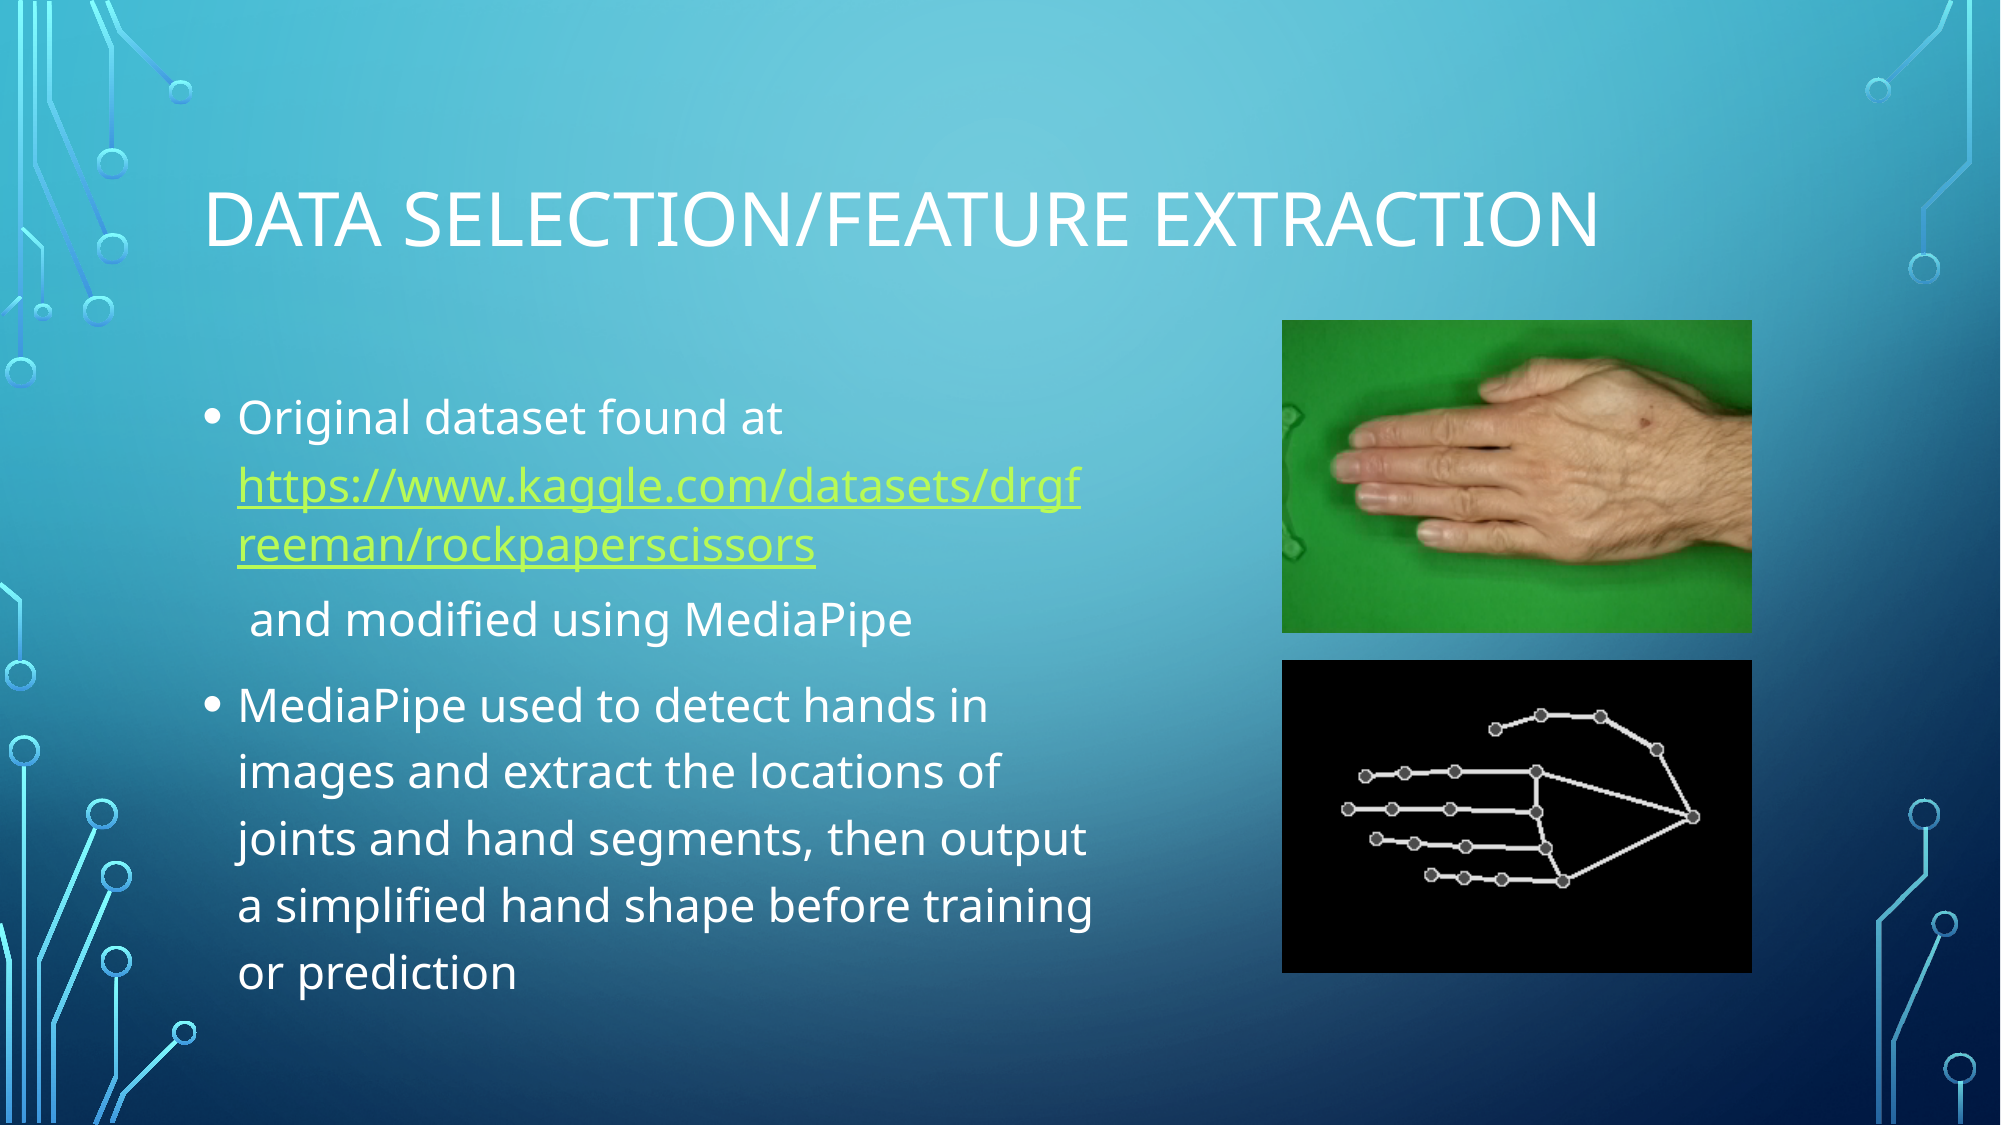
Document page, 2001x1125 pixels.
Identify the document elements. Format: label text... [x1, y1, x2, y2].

title Data Selection/Feature extraction [187, 101, 1813, 344]
list Original dataset found at https://www.kaggle.com/datasets/drgfreeman/rockpaperscissors and modified using MediaPipe MediaPipe used to detect hands in images and extract the locations of joints and hand segments, then output a simplified hand shape before training or prediction [187, 369, 1114, 950]
picture [1282, 319, 1752, 633]
picture [1282, 660, 1752, 974]
